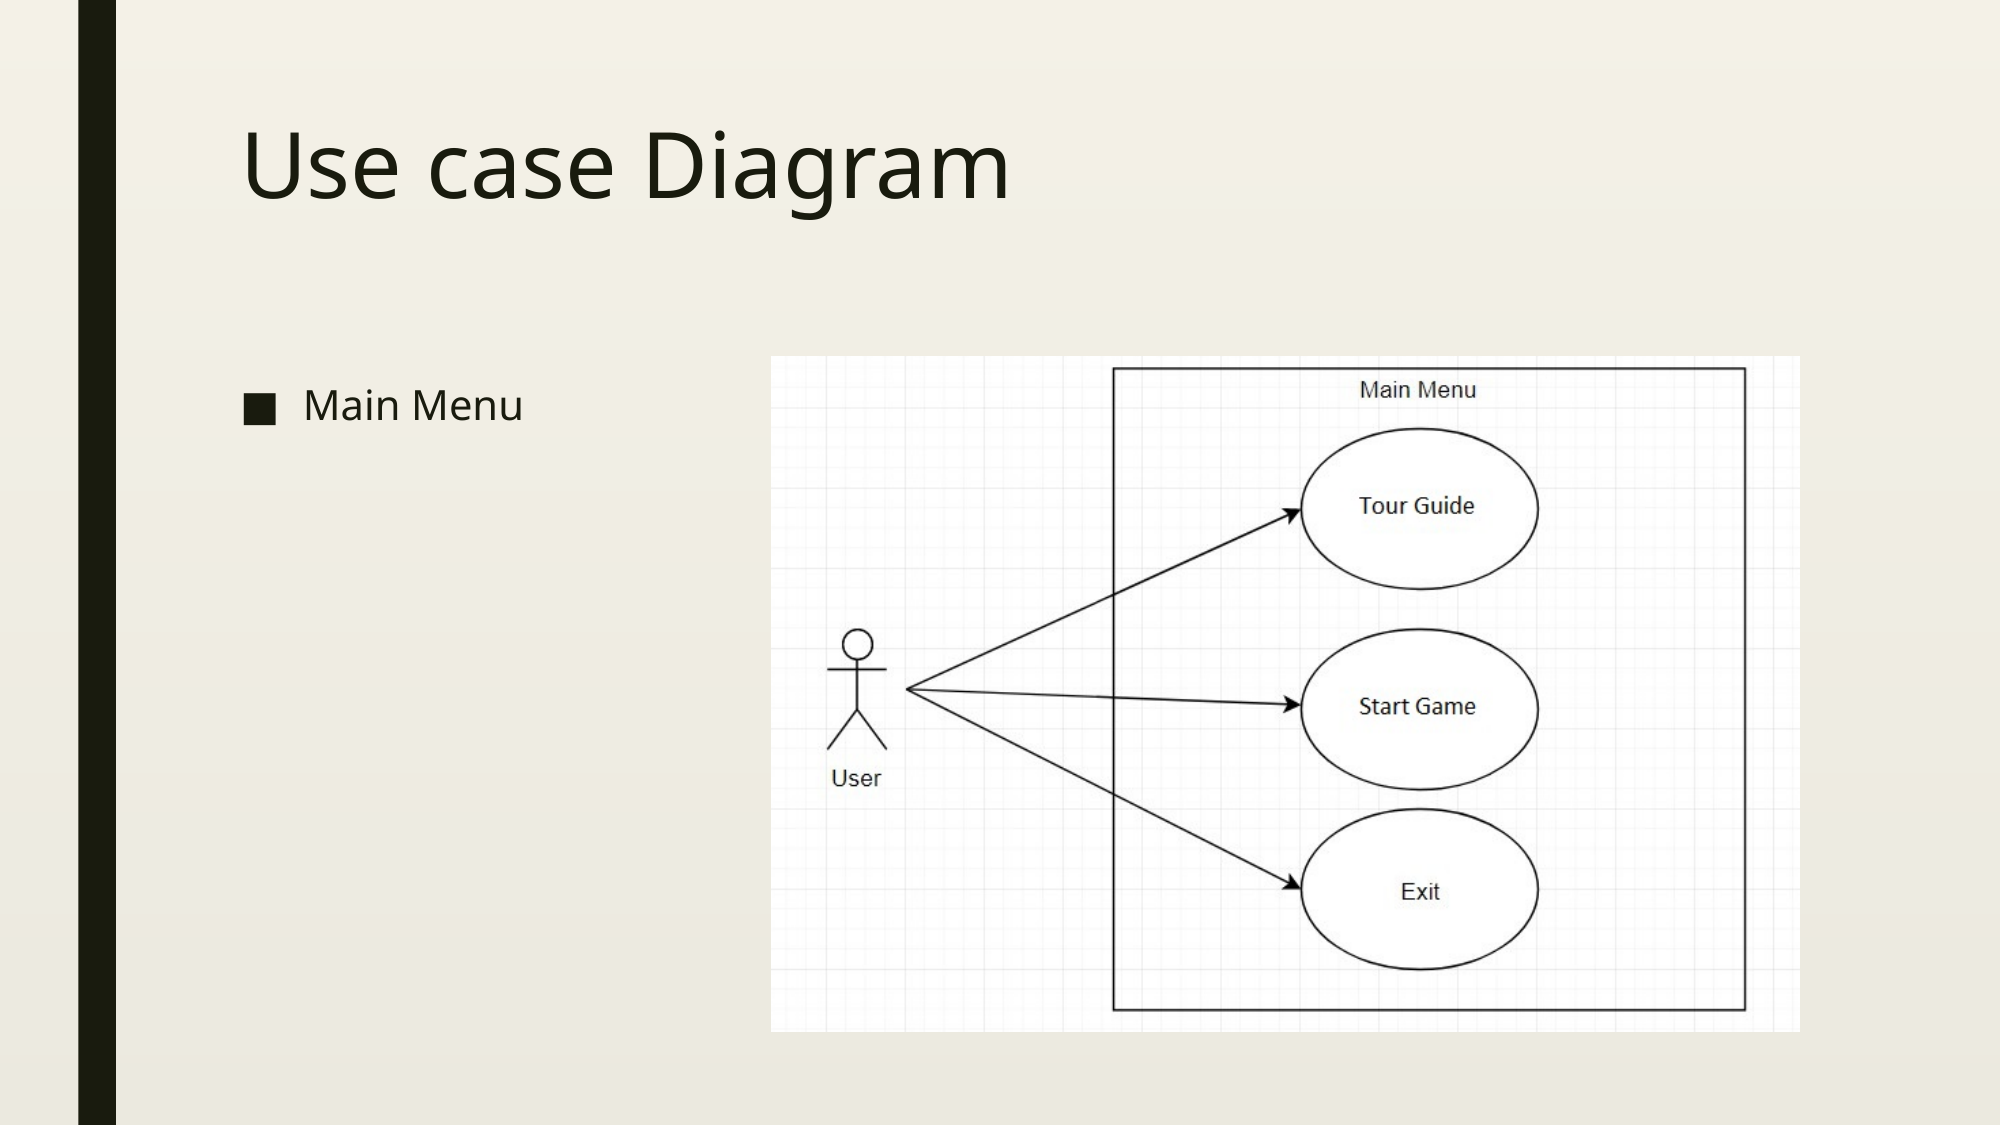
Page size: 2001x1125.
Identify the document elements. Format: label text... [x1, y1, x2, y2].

picture [770, 356, 1800, 1032]
list Main Menu [225, 375, 770, 963]
title Use case Diagram [225, 112, 1800, 357]
